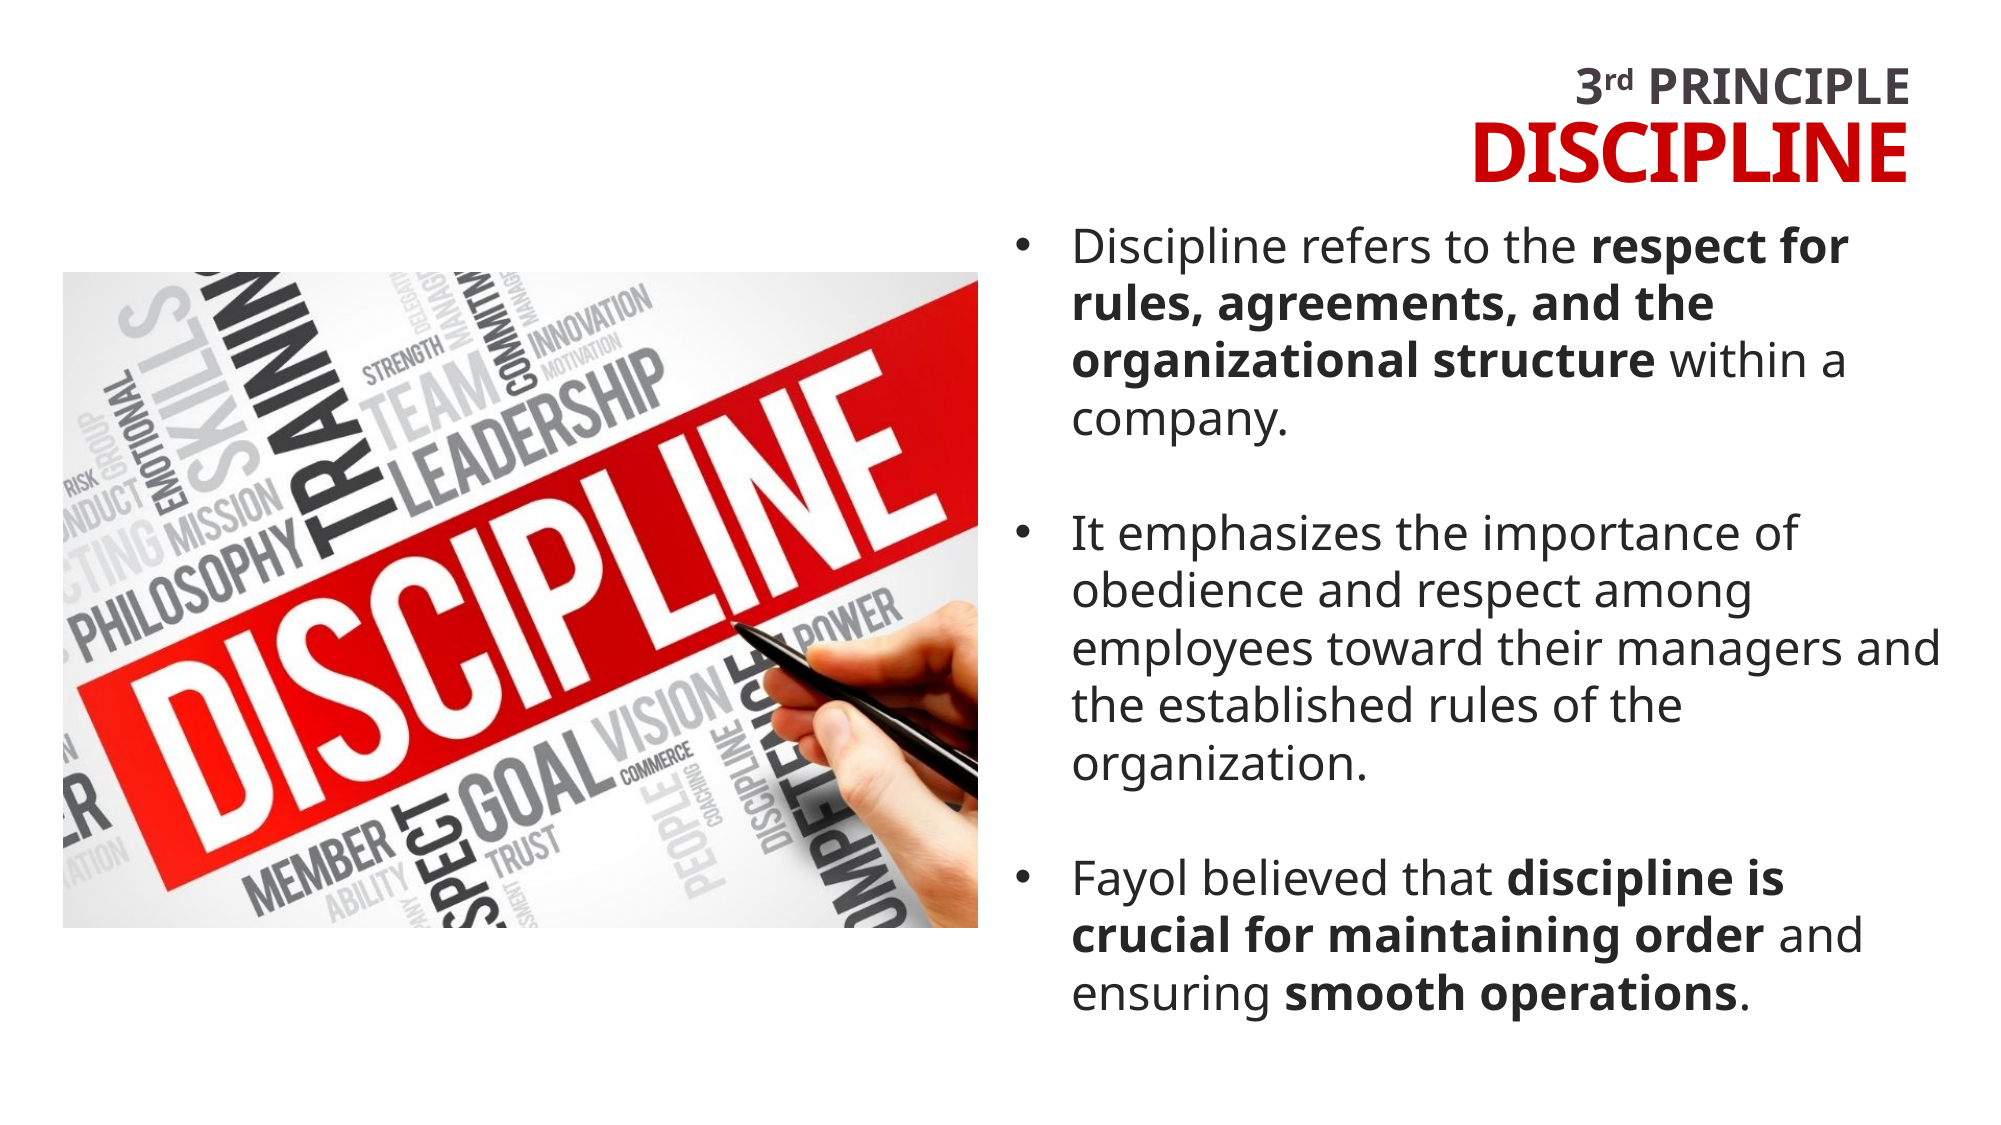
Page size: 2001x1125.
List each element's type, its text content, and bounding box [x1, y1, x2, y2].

picture [63, 272, 978, 928]
text_box 3rd PRINCIPLE [0, 47, 1927, 123]
text_box DISCIPLINE [0, 123, 1927, 207]
text_box Discipline refers to the respect for rules, agreements, and the organizational structure within a company. It emphasizes the importance of obedience and respect among employees toward their managers and the established rules of the organization. Fayol believed that discipline is crucial for maintaining order and ensuring smooth operations. [999, 207, 1966, 1027]
